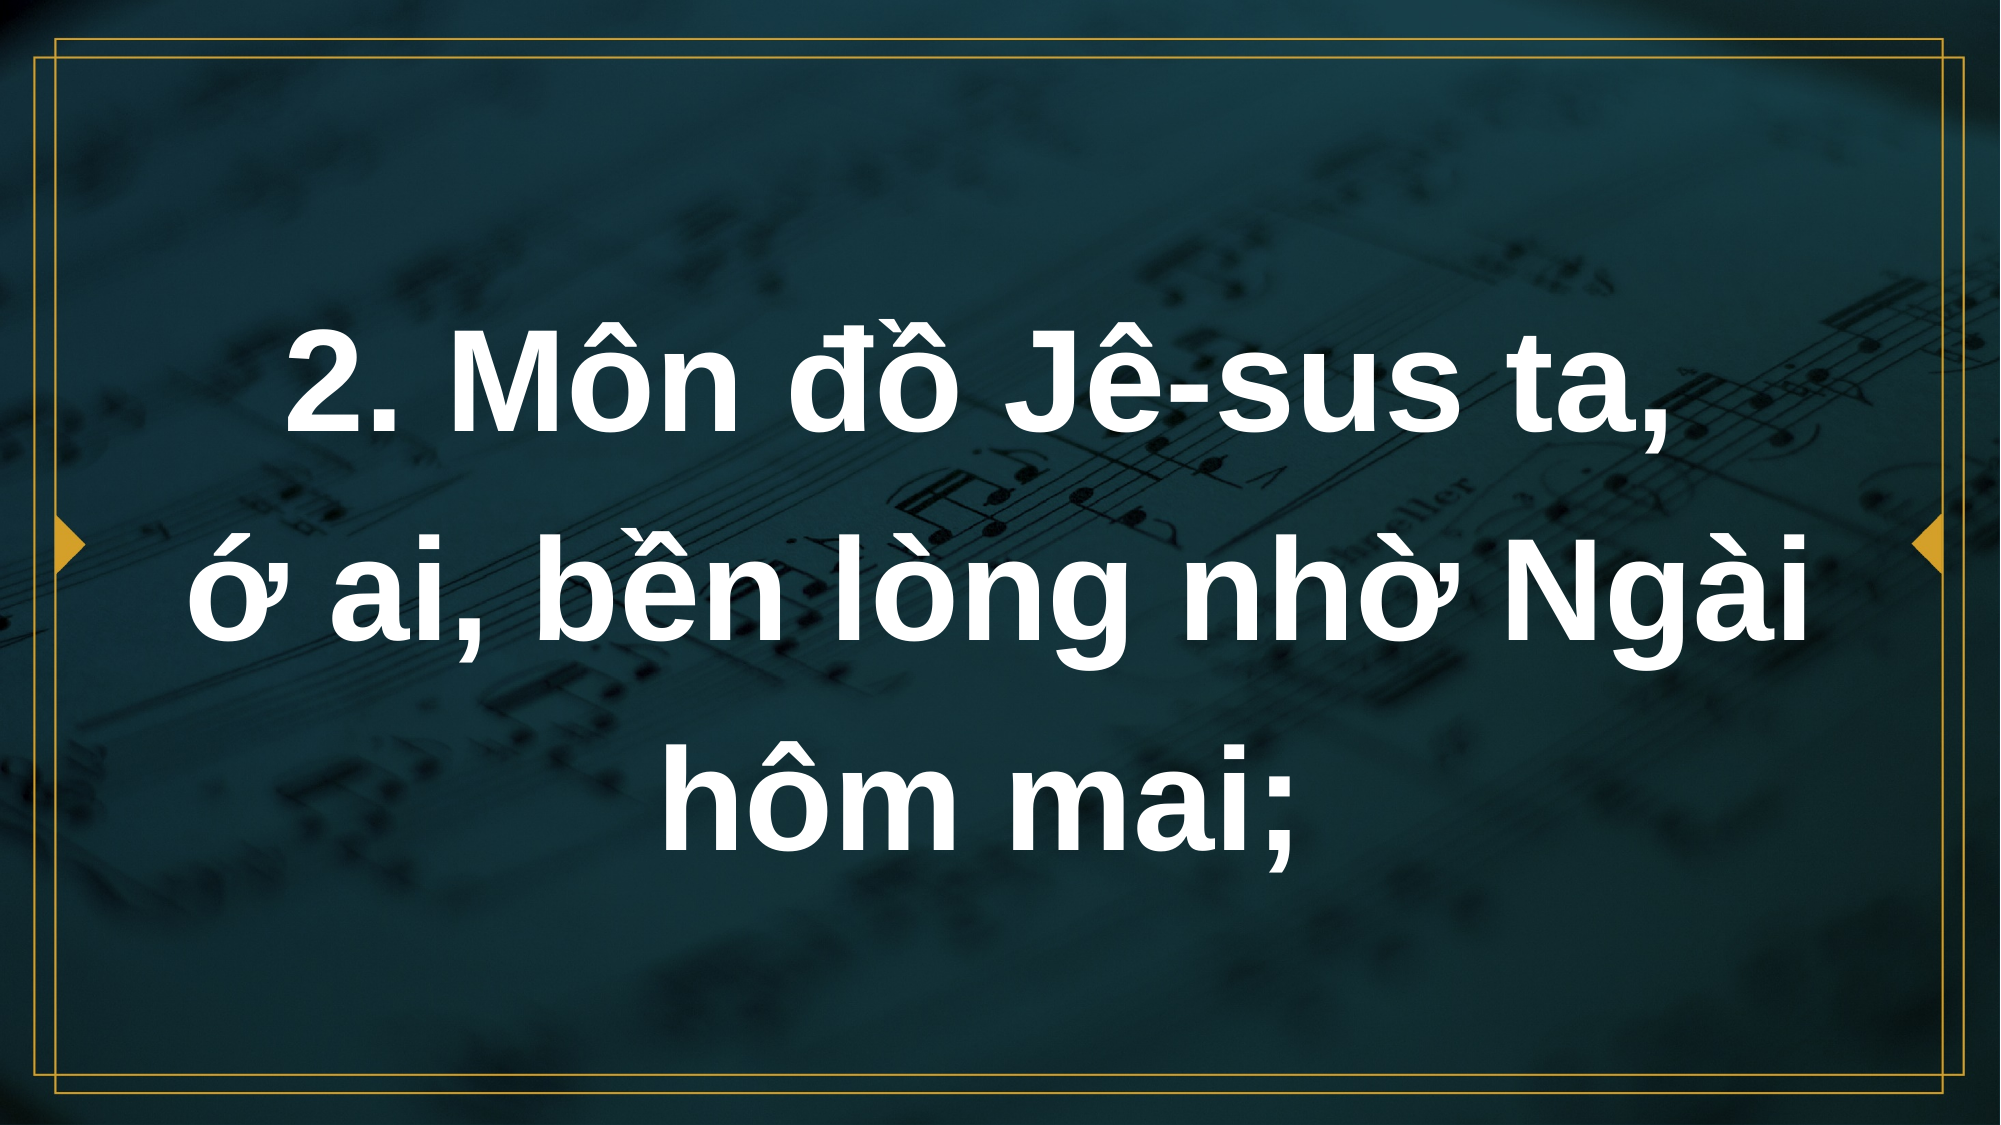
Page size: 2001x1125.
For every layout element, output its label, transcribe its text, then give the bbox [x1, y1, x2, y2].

picture [0, 0, 2000, 1125]
title 2. Môn đồ Jê-sus ta, ớ ai, bền lòng nhờ Ngài hôm mai; [55, 53, 1945, 1077]
